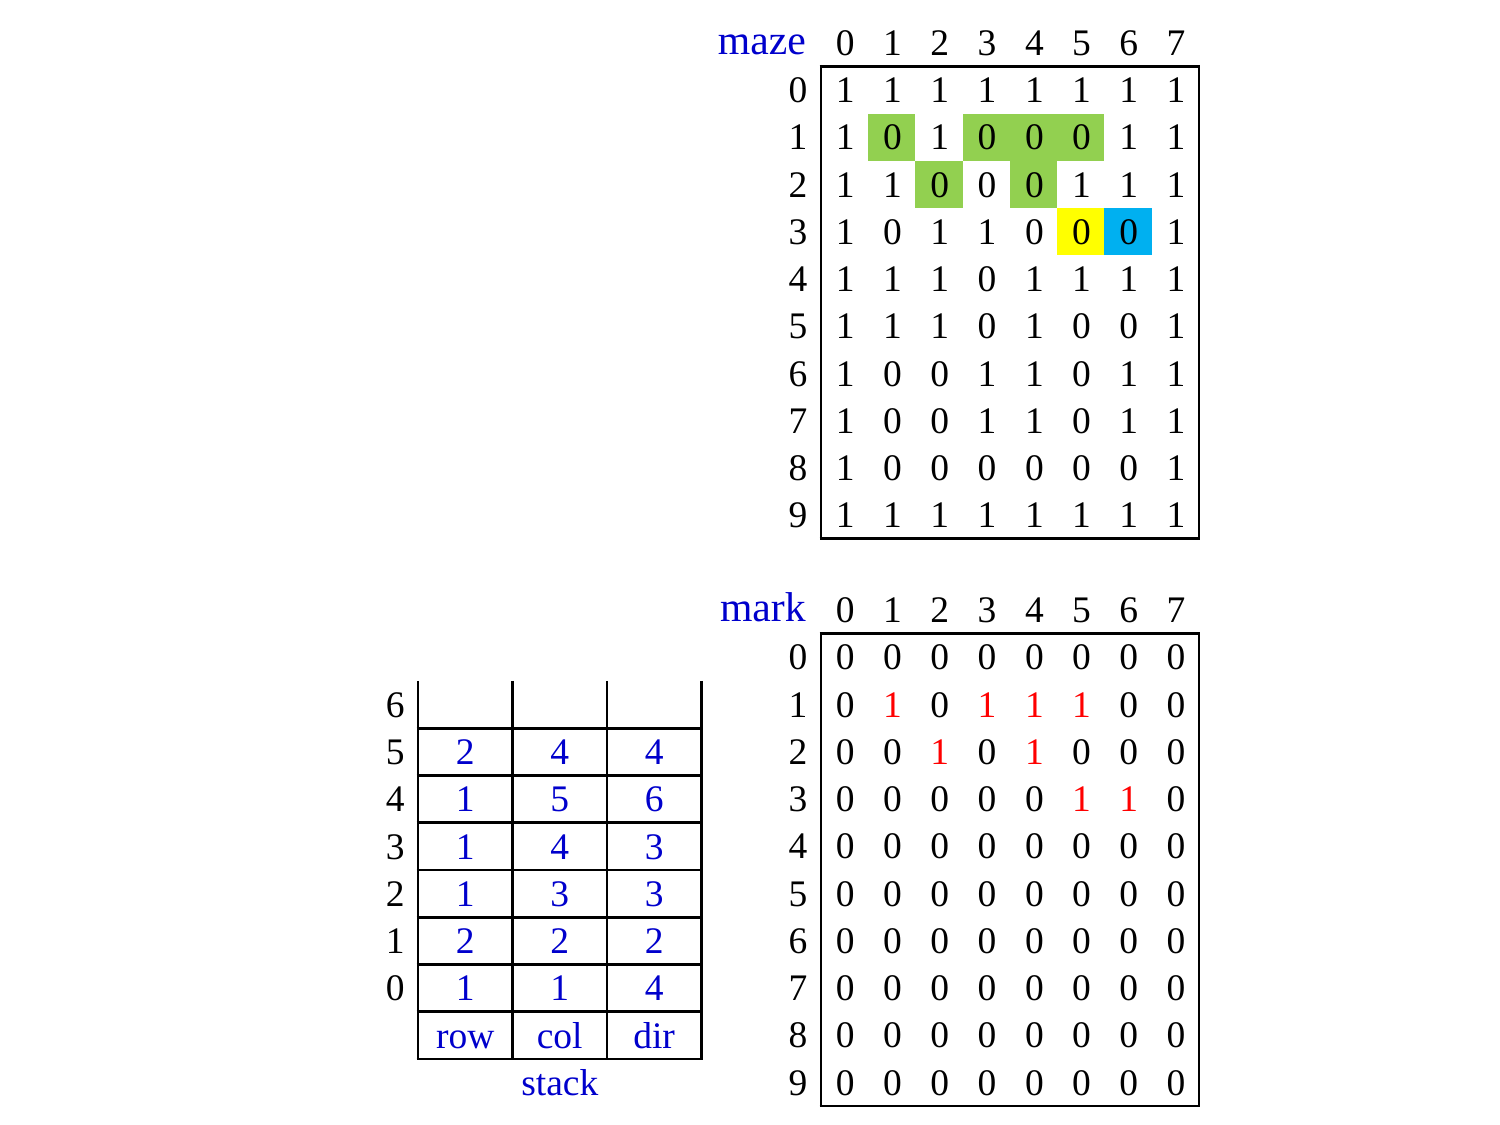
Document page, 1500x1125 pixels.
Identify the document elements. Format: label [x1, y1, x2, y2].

table_cell [514, 966, 606, 1010]
table_cell [514, 871, 606, 916]
table_cell [608, 919, 700, 963]
table_header [608, 681, 700, 727]
table_cell [774, 67, 820, 539]
table_header [821, 586, 1199, 632]
table_cell [822, 635, 1198, 1105]
table_cell [514, 824, 606, 869]
table_cell [419, 1013, 511, 1058]
table_header [371, 681, 417, 728]
table_cell [514, 1013, 606, 1058]
table_cell [608, 966, 700, 1010]
table_cell [514, 730, 606, 774]
table_header [821, 19, 1199, 65]
table_cell [419, 966, 511, 1010]
text_box [702, 586, 821, 634]
table_cell [419, 919, 511, 963]
table_cell [608, 730, 700, 774]
table_cell [419, 777, 511, 821]
table_cell [774, 634, 820, 1106]
table_cell [822, 68, 1198, 537]
table_cell [371, 728, 702, 1106]
text_box [702, 18, 821, 67]
table_cell [608, 777, 700, 821]
table_cell [608, 824, 700, 869]
table_header [419, 681, 511, 727]
table_cell [419, 730, 511, 774]
table_cell [608, 871, 700, 916]
table_cell [419, 824, 511, 869]
table_header [514, 681, 606, 727]
table_cell [608, 1013, 700, 1058]
table_cell [514, 919, 606, 963]
table_cell [514, 777, 606, 821]
table_cell [419, 871, 511, 916]
